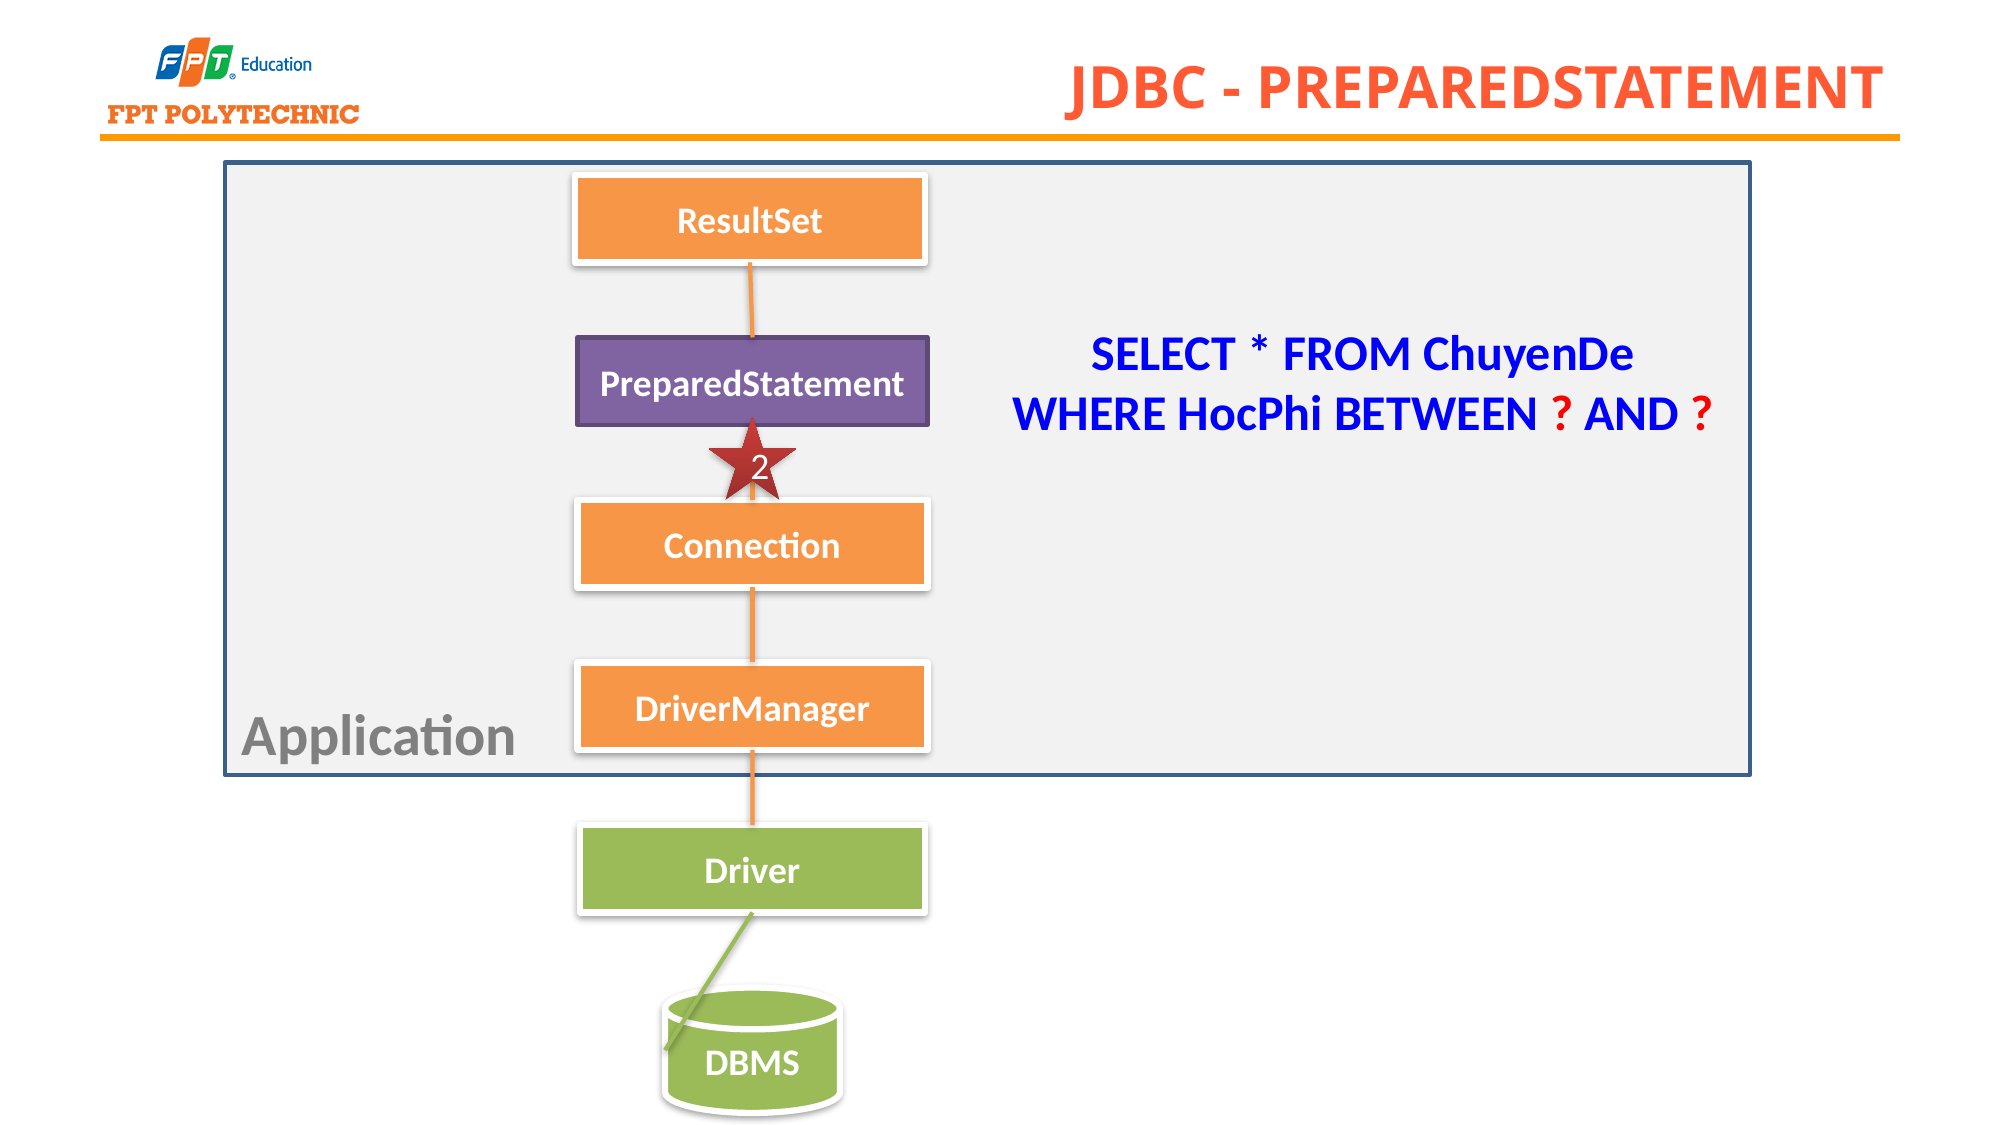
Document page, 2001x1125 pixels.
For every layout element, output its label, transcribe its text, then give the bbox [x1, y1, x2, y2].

text_box ResultSet [572, 172, 928, 266]
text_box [749, 262, 753, 338]
text_box DBMS [661, 984, 844, 1117]
text_box Application [227, 689, 532, 774]
picture [99, 25, 367, 134]
picture [99, 135, 367, 143]
text_box SELECT * FROM ChuyenDe WHERE HocPhi BETWEEN ? AND ? [997, 313, 1729, 448]
title JDBC - PreparedStatement [366, 45, 1900, 125]
text_box PreparedStatement [575, 335, 930, 427]
text_box Driver [577, 822, 928, 916]
text_box Connection [574, 497, 931, 591]
text_box 2 [708, 417, 797, 500]
text_box DriverManager [574, 659, 931, 753]
text_box [223, 160, 1752, 777]
